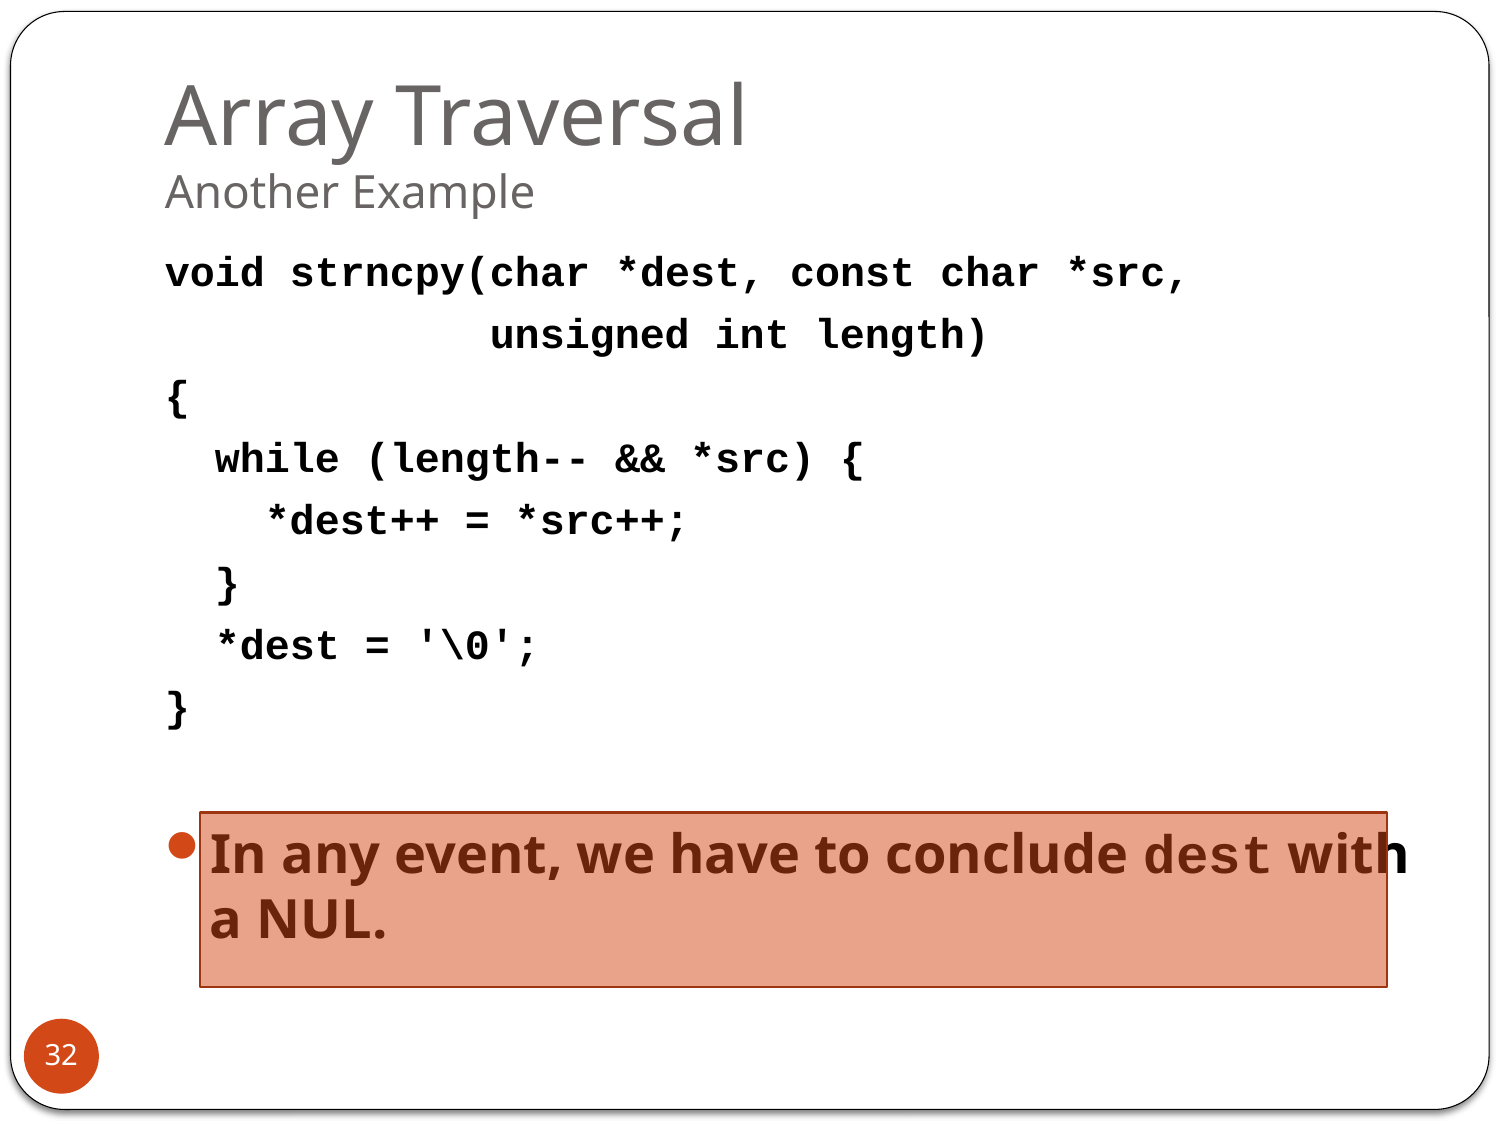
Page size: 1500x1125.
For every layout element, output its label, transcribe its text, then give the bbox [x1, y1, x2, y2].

list void strncpy(char *dest, const char *src, unsigned int length) { while (length-- && *src) { *dest++ = *src++; } *dest = '\0'; } In any event, we have to conclude dest with a NUL. [150, 237, 1425, 1088]
title Array Traversal Another Example [150, 45, 1425, 233]
slide_number 32 [23, 1018, 99, 1094]
text_box [199, 811, 1388, 988]
